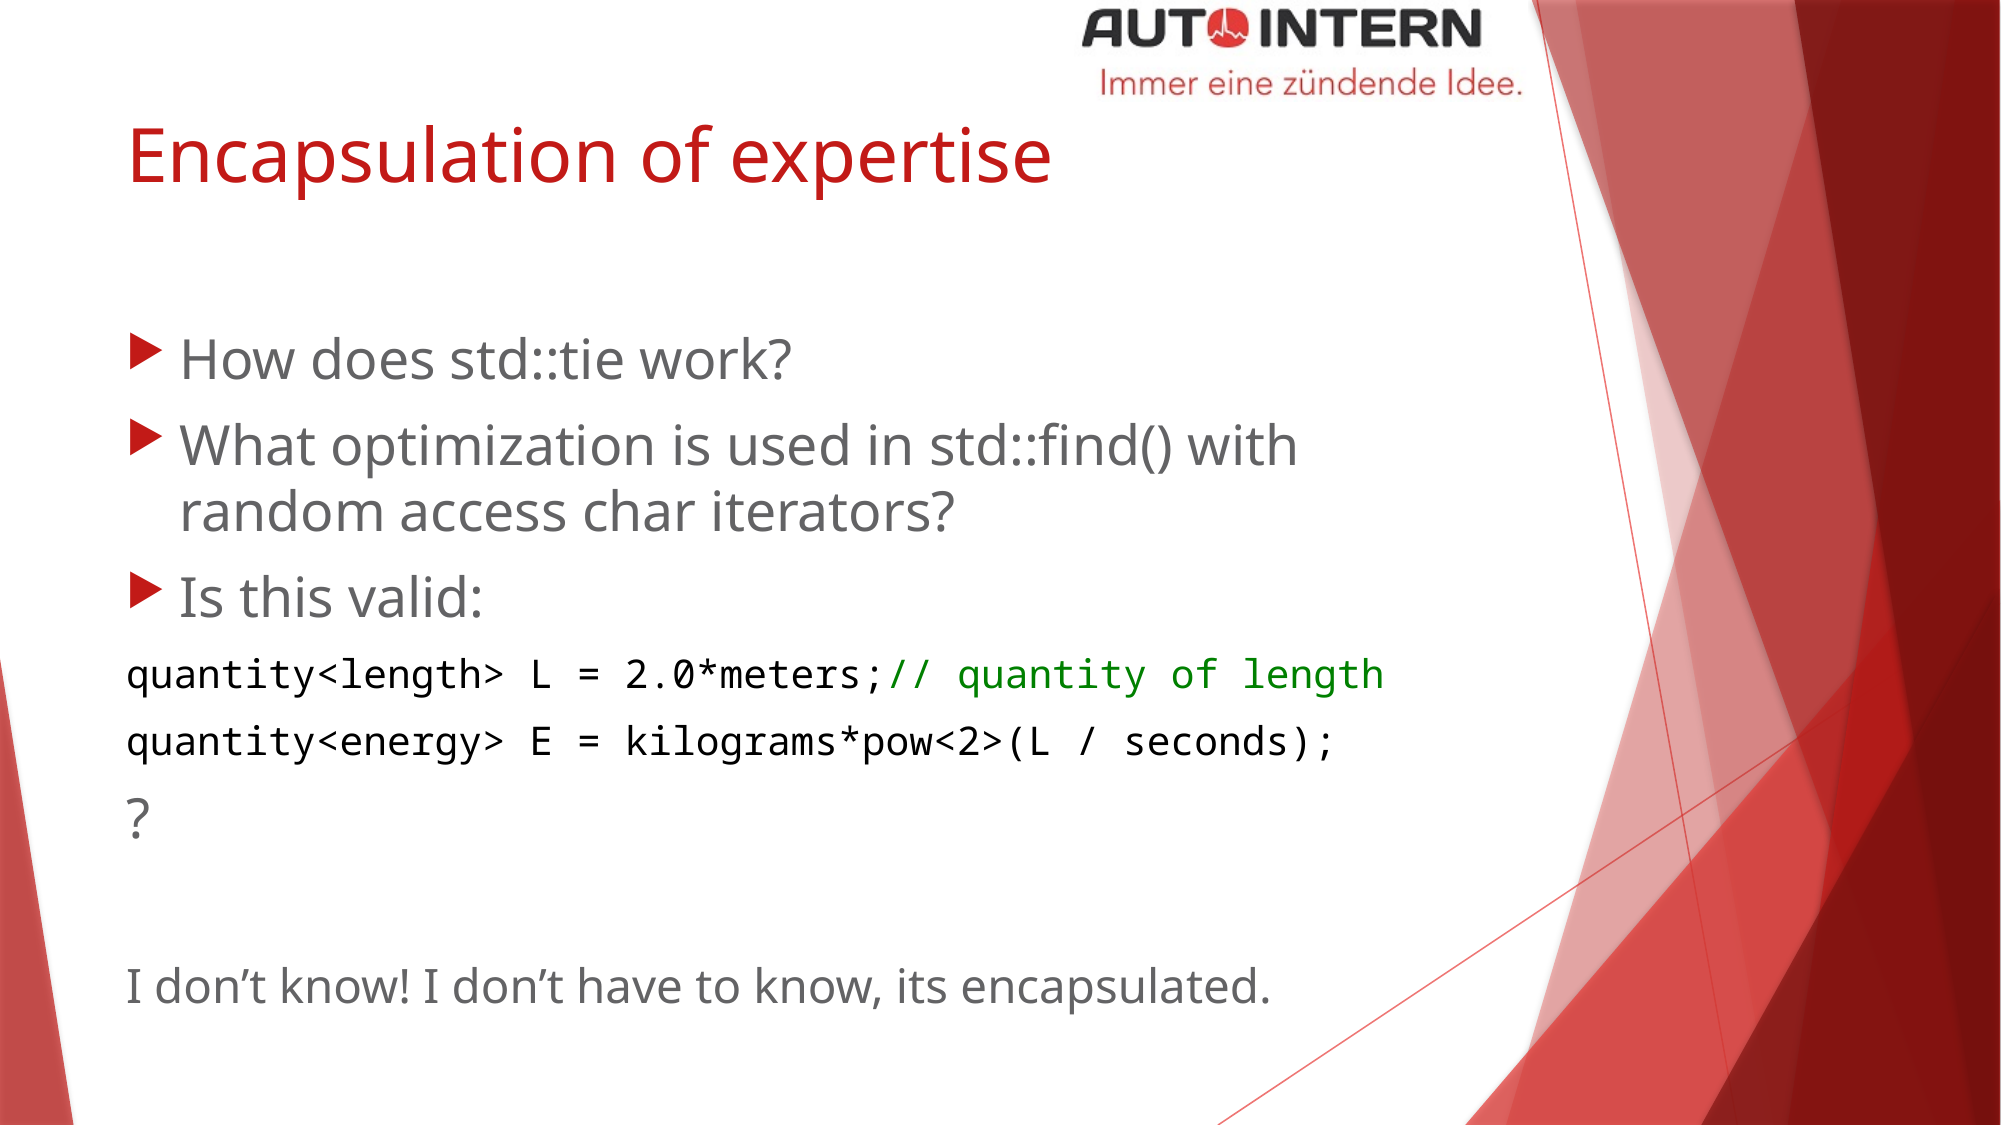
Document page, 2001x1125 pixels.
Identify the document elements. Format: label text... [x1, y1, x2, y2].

list How does std::tie work? What optimization is used in std::find() with random access char iterators? Is this valid: quantity<length> L = 2.0*meters;// quantity of length quantity<energy> E = kilograms*pow<2>(L / seconds); ? I don’t know! I don’t have to know, its encapsulated. [111, 316, 1462, 1032]
title Encapsulation of expertise [111, 99, 1522, 317]
picture [1074, 0, 1528, 102]
